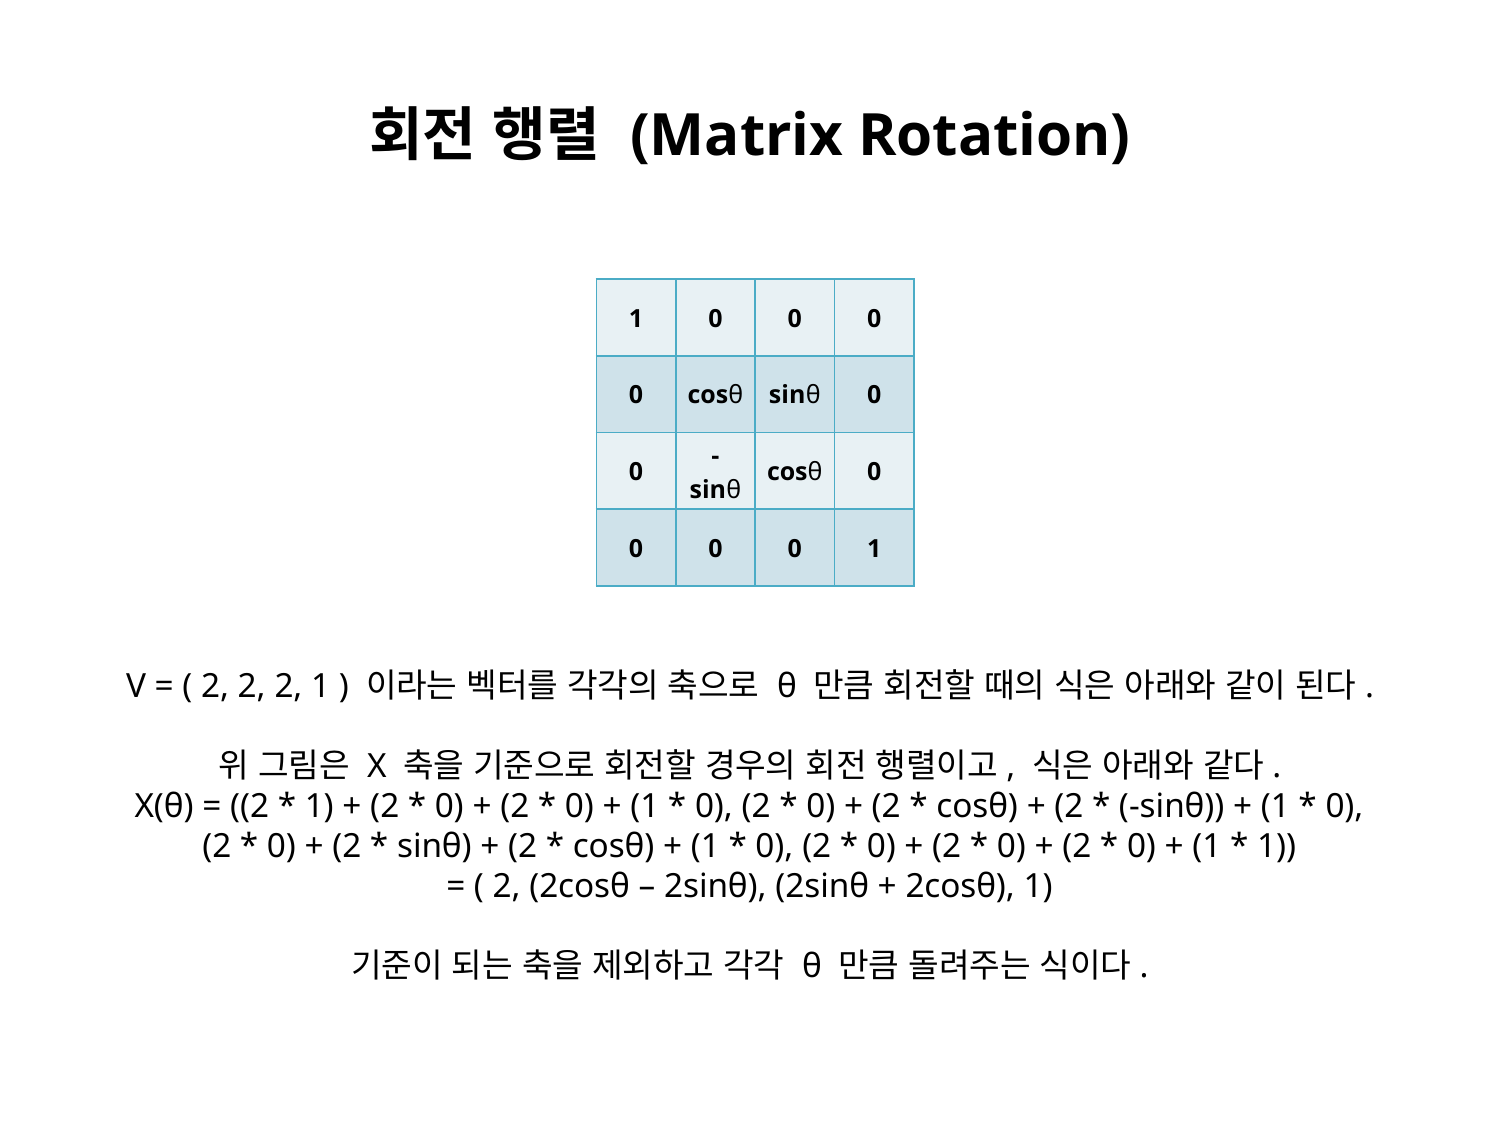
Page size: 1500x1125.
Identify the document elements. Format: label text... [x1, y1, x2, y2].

table_cell 0 [756, 510, 834, 585]
table_header 1 [597, 280, 675, 355]
table_cell 1 [835, 510, 913, 585]
table_cell cosθ [677, 357, 754, 432]
table_cell 0 [597, 357, 675, 432]
table_cell 0 [597, 510, 675, 585]
table_cell 0 [597, 433, 675, 508]
table_cell 0 [677, 510, 754, 585]
table_cell 0 [835, 357, 913, 432]
table_cell -sinθ [677, 433, 754, 508]
table_header 0 [677, 280, 754, 355]
table_header 0 [756, 280, 834, 355]
table_cell sinθ [756, 357, 834, 432]
table_cell cosθ [756, 433, 834, 508]
text_box 회전 행렬 (Matrix Rotation) [0, 90, 1500, 175]
text_box V = ( 2, 2, 2, 1 ) 이라는 벡터를 각각의 축으로 θ 만큼 회전할 때의 식은 아래와 같이 된다. 위 그림은 X 축을 기준으로 회전할 경우의 회전 행렬이고, 식은 아래와 같다. X(θ) = ((2 * 1) + (2 * 0) + (2 * 0) + (1 * 0), (2 * 0) + (2 * cosθ) + (2 * (-sinθ)) + (1 * 0), (2 * 0) + (2 * sinθ) + (2 * cosθ) + (1 * 0), (2 * 0) + (2 * 0) + (2 * 0) + (1 * 1)) = ( 2, (2cosθ – 2sinθ), (2sinθ + 2cosθ), 1) 기준이 되는 축을 제외하고 각각 θ 만큼 돌려주는 식이다. [0, 656, 1500, 992]
table_header 0 [835, 280, 913, 355]
table_cell 0 [835, 433, 913, 508]
